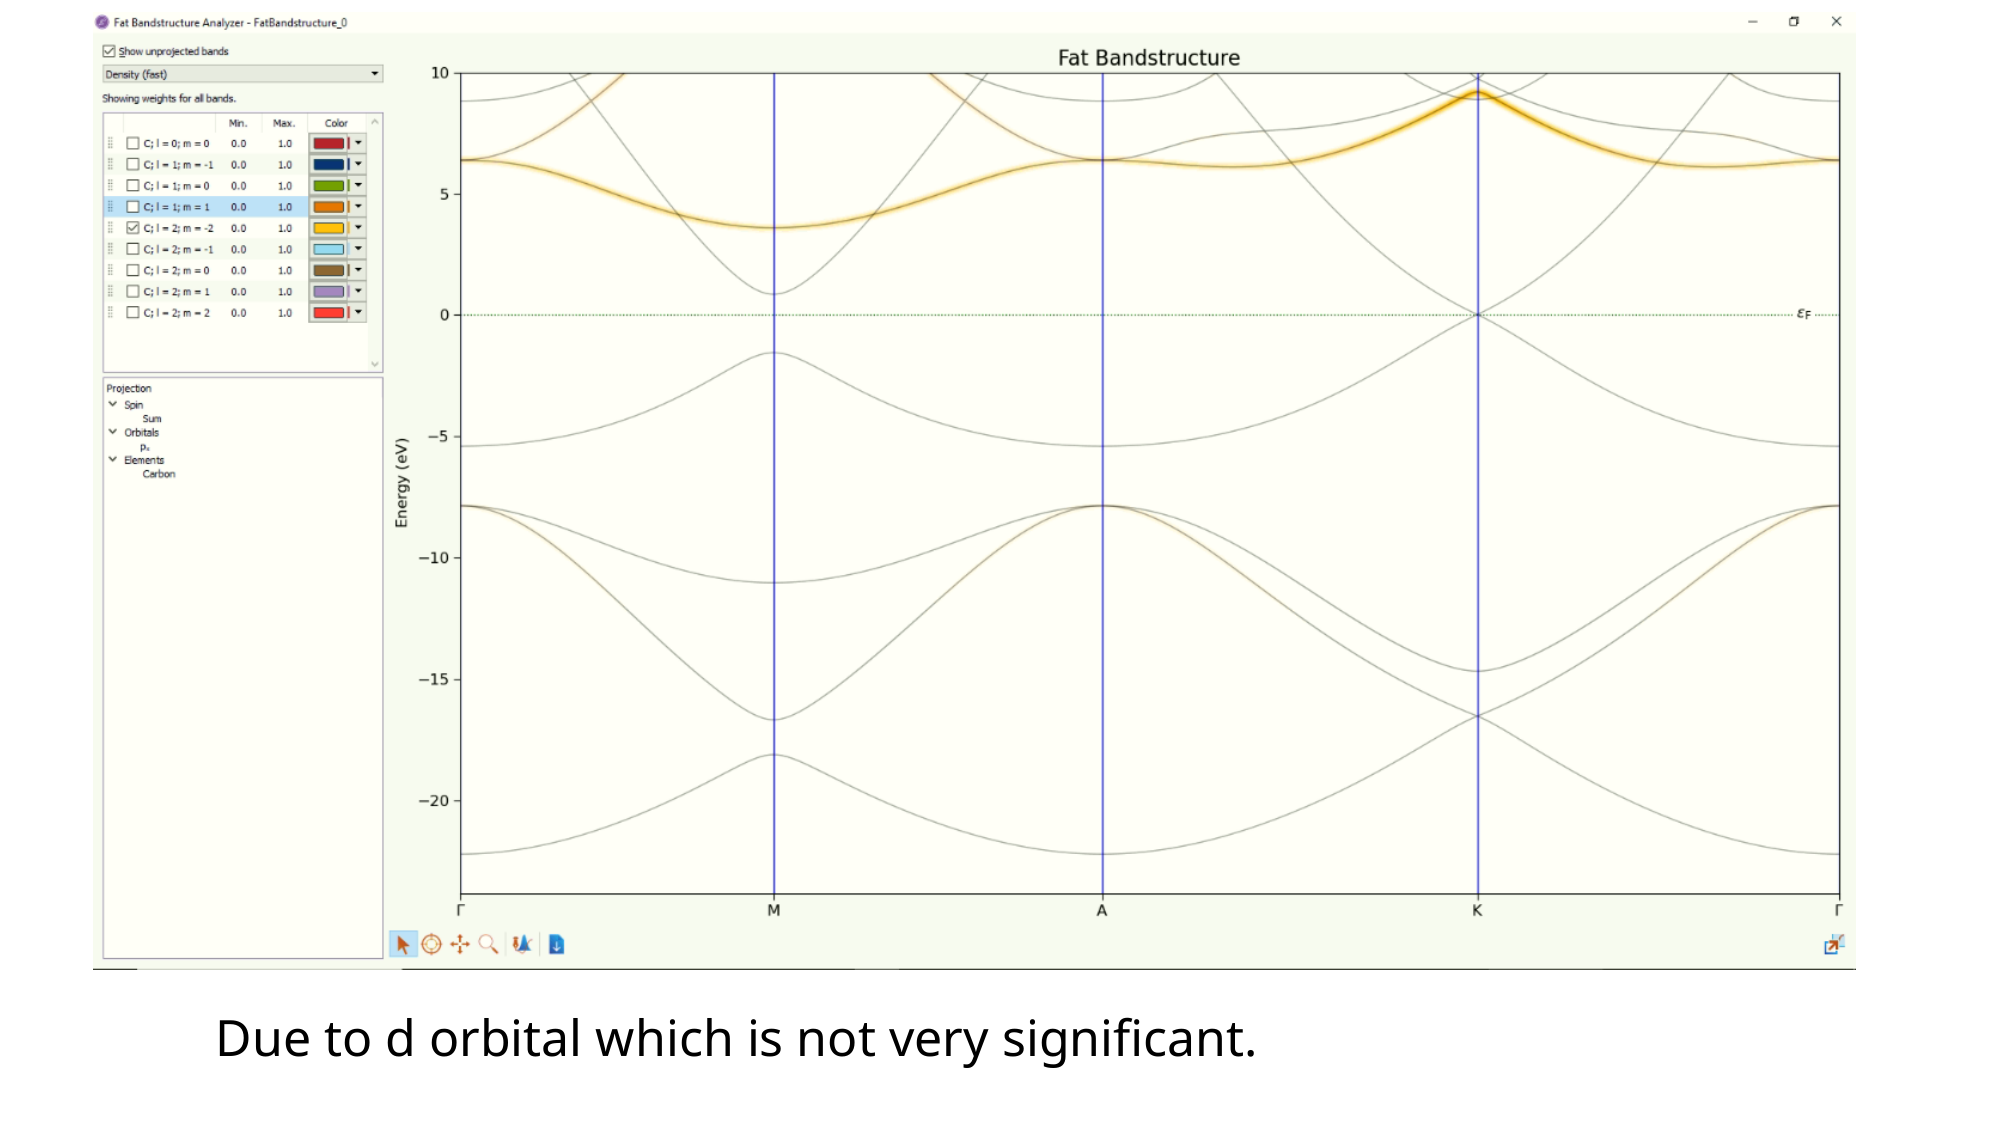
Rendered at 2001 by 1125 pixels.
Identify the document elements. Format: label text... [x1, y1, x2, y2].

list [93, 12, 1856, 970]
title Due to d orbital which is not very significant. [200, 932, 1943, 1125]
